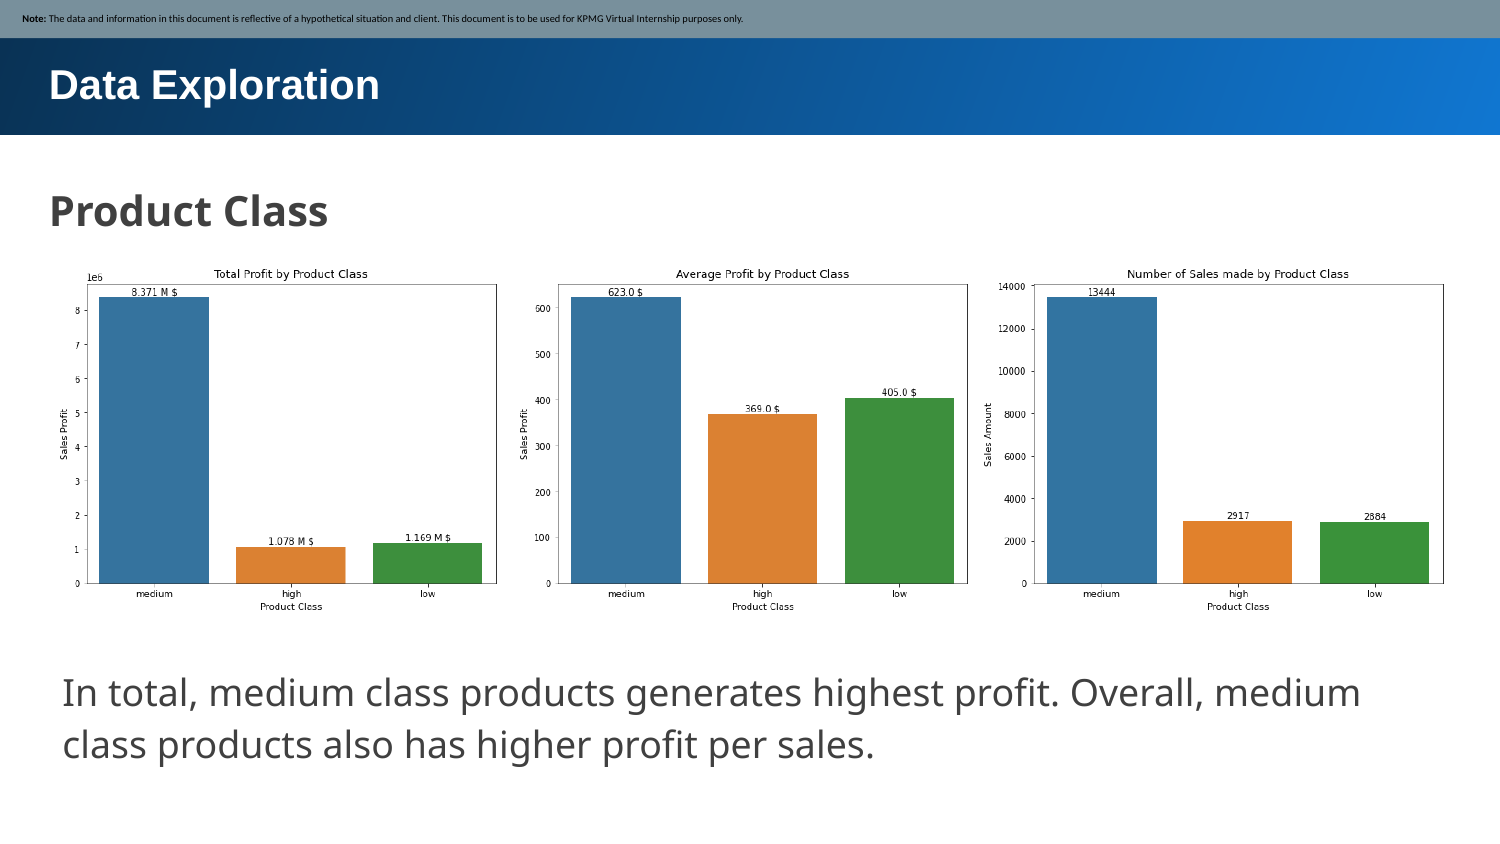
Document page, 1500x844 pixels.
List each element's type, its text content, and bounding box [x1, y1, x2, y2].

picture [54, 262, 502, 618]
text_box Note: The data and information in this document is reflective of a hypothetical situation and client. This document is to be used for KPMG Virtual Internship purposes only. [0, 0, 1500, 39]
text_box Data Exploration [33, 43, 1439, 124]
text_box Product Class [33, 162, 1439, 250]
text_box In total, medium class products generates highest profit. Overall, medium class products also has higher profit per sales. [47, 647, 1453, 781]
picture [978, 262, 1449, 618]
picture [514, 262, 973, 618]
text_box [0, 39, 1500, 135]
